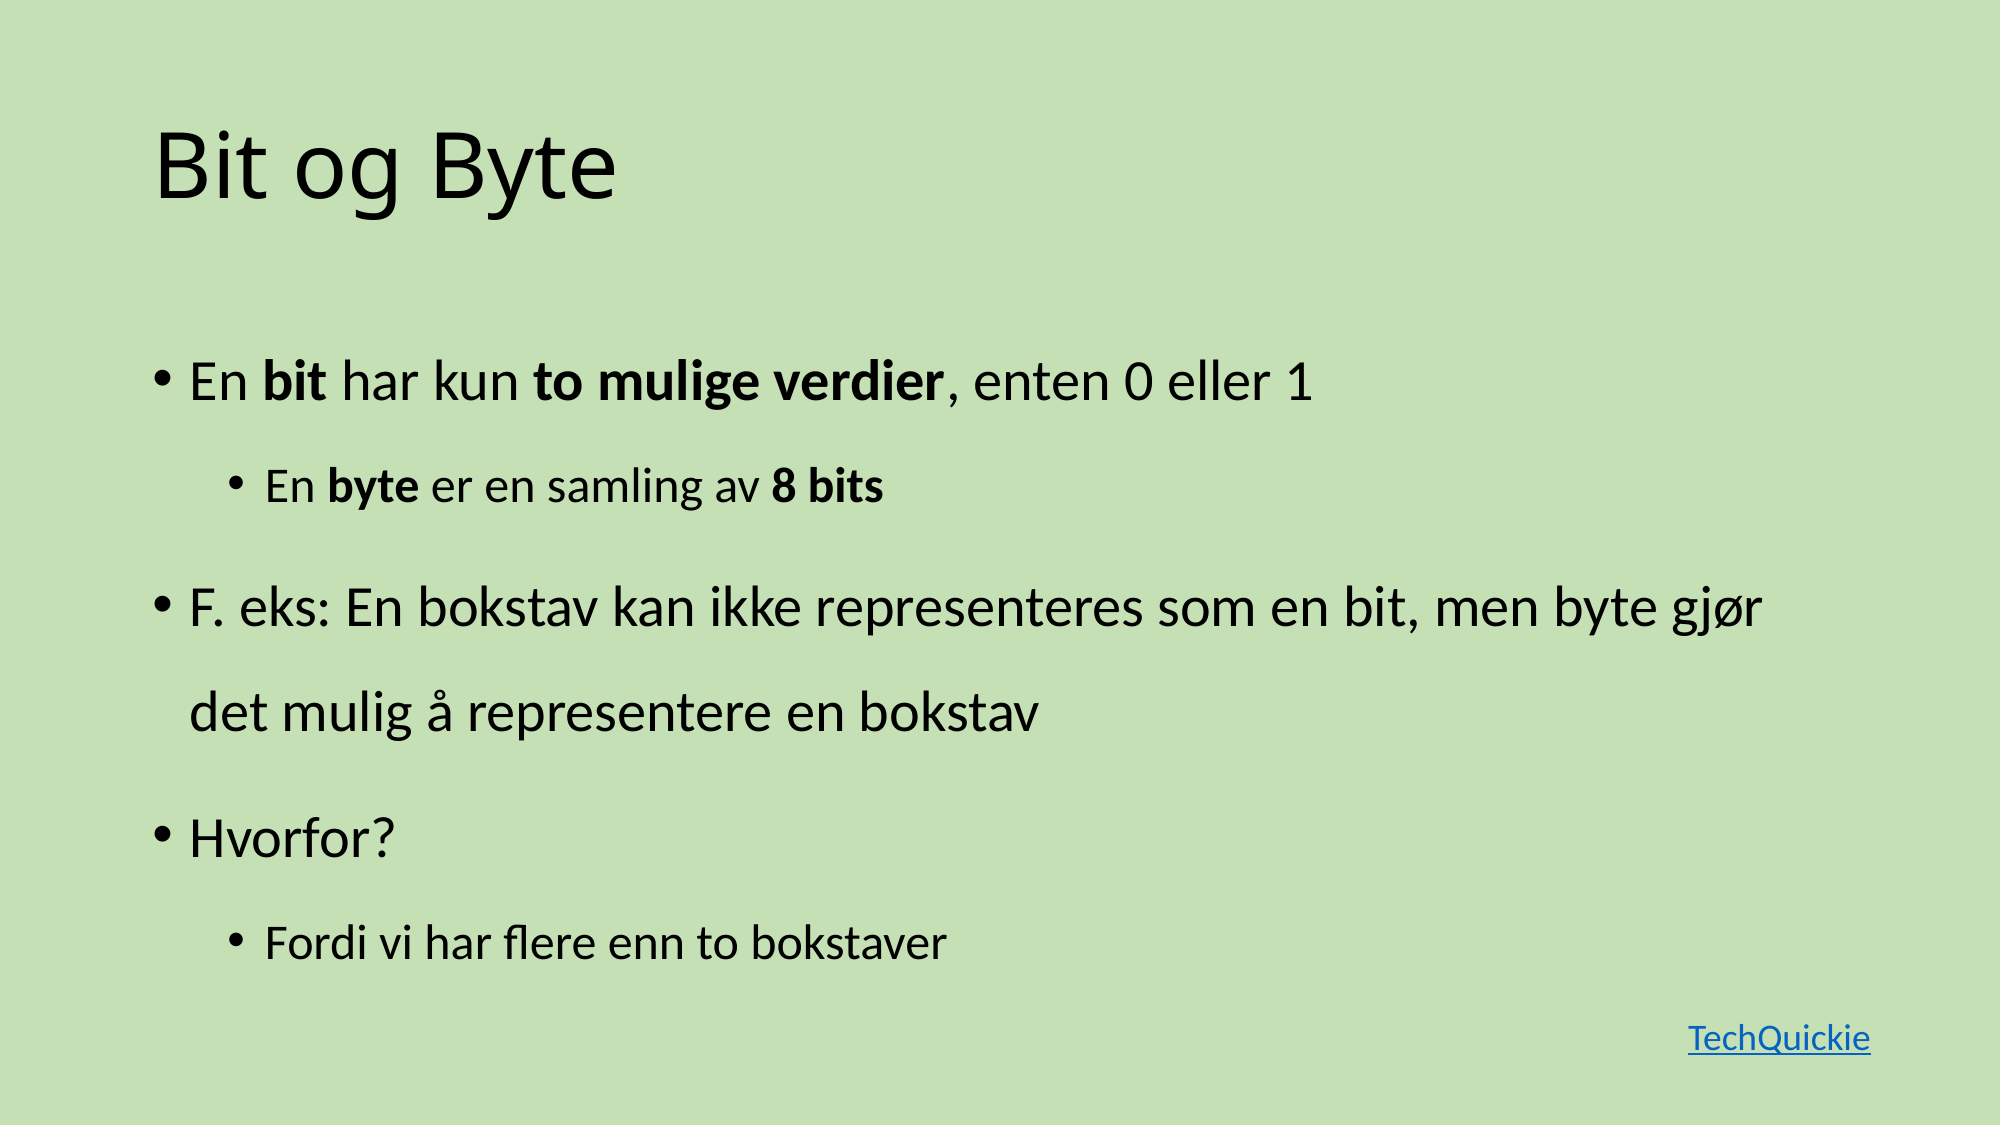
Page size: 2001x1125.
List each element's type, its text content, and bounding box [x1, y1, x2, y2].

list En bit har kun to mulige verdier, enten 0 eller 1 En byte er en samling av 8 bits F. eks: En bokstav kan ikke representeres som en bit, men byte gjør det mulig å representere en bokstav Hvorfor? Fordi vi har flere enn to bokstaver [137, 299, 1863, 1014]
text_box TechQuickie [1673, 1005, 2000, 1065]
title Bit og Byte [137, 59, 1863, 278]
